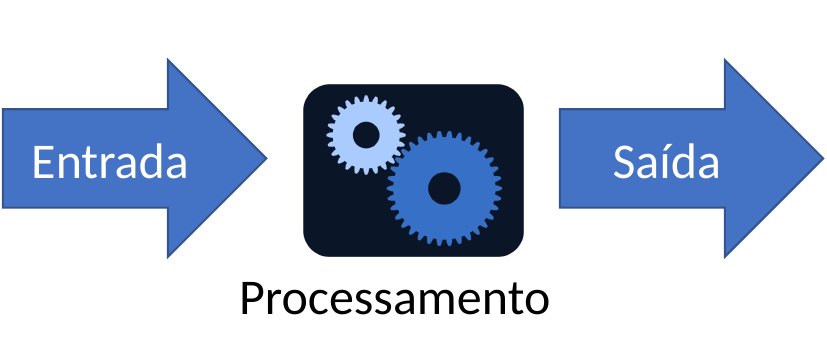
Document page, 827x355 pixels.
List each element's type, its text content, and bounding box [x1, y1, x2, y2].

picture [302, 84, 524, 257]
text_box Entrada [1, 57, 268, 260]
text_box Saída [558, 57, 825, 260]
text_box Processamento [224, 256, 566, 332]
